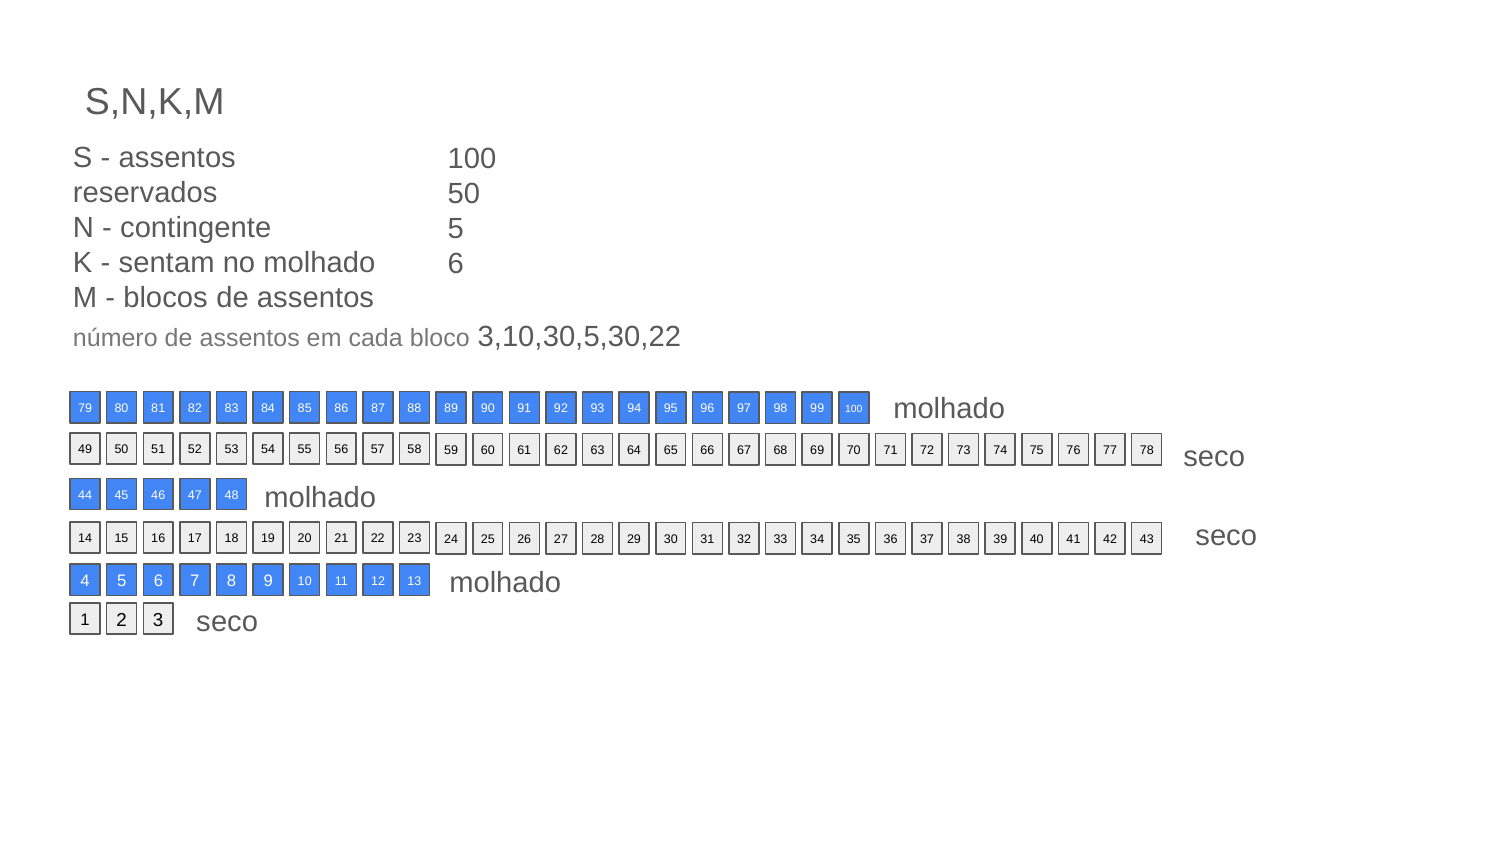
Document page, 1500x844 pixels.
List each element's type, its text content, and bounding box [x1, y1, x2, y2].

text_box 75 [1021, 433, 1052, 465]
text_box 79 [70, 391, 101, 423]
text_box seco [1180, 501, 1361, 549]
text_box 100 [838, 392, 869, 424]
text_box 94 [619, 392, 650, 424]
text_box 54 [253, 432, 283, 463]
text_box 53 [216, 432, 247, 465]
text_box 40 [1021, 522, 1052, 554]
text_box 73 [948, 433, 979, 465]
text_box 13 [399, 564, 430, 596]
text_box 99 [802, 392, 833, 424]
text_box 87 [362, 391, 393, 423]
text_box 84 [253, 391, 284, 423]
text_box 98 [765, 392, 796, 424]
text_box 56 [326, 432, 357, 463]
text_box 6 [143, 564, 174, 596]
text_box 11 [326, 564, 357, 587]
text_box 23 [399, 521, 430, 554]
text_box 64 [619, 433, 650, 465]
text_box 58 [399, 432, 430, 463]
text_box 52 [179, 432, 210, 465]
text_box 12 [362, 564, 393, 596]
text_box 60 [472, 433, 503, 465]
text_box 51 [143, 432, 174, 465]
text_box 89 [436, 392, 467, 424]
text_box 62 [545, 433, 576, 465]
text_box 43 [1131, 522, 1162, 554]
text_box 29 [619, 522, 650, 554]
text_box 21 [326, 521, 357, 554]
text_box 18 [216, 521, 247, 554]
text_box 30 [655, 522, 686, 554]
text_box 25 [472, 522, 503, 548]
text_box 88 [399, 391, 430, 423]
text_box 63 [582, 433, 613, 465]
text_box 15 [106, 521, 137, 554]
text_box 71 [875, 433, 906, 465]
text_box 4 [70, 564, 101, 596]
text_box 48 [216, 478, 247, 510]
text_box 91 [509, 392, 540, 424]
text_box 37 [912, 522, 942, 554]
text_box molhado [249, 463, 430, 511]
text_box 27 [545, 522, 576, 548]
text_box 42 [1095, 522, 1126, 554]
text_box 32 [728, 522, 759, 554]
text_box 7 [179, 564, 210, 596]
text_box 93 [582, 392, 613, 424]
text_box 59 [436, 433, 467, 465]
text_box 39 [985, 522, 1016, 554]
text_box 90 [472, 392, 503, 424]
text_box 83 [216, 391, 247, 423]
text_box 67 [728, 433, 759, 465]
text_box 68 [765, 433, 796, 465]
text_box 36 [875, 522, 906, 554]
text_box 49 [70, 432, 100, 465]
text_box 50 [106, 432, 137, 465]
text_box 10 [289, 564, 320, 587]
text_box 35 [838, 522, 869, 554]
text_box 92 [545, 392, 576, 424]
text_box 1 [70, 602, 100, 635]
text_box molhado [878, 374, 1059, 422]
text_box 95 [655, 392, 686, 424]
text_box número de assentos em cada bloco 3,10,30,5,30,22 [57, 302, 722, 361]
text_box 9 [253, 564, 284, 587]
text_box 44 [70, 478, 101, 510]
text_box 17 [179, 521, 210, 554]
text_box 85 [289, 391, 320, 423]
text_box 20 [289, 521, 320, 554]
text_box 74 [985, 433, 1016, 465]
text_box 41 [1058, 522, 1089, 554]
text_box 70 [838, 433, 869, 465]
text_box molhado [434, 548, 615, 596]
text_box 2 [106, 602, 137, 635]
text_box 97 [729, 392, 759, 424]
text_box 33 [765, 522, 796, 554]
text_box 72 [911, 433, 942, 465]
text_box 96 [692, 392, 723, 424]
text_box seco [181, 587, 362, 635]
text_box 26 [509, 522, 540, 548]
text_box 66 [692, 433, 723, 465]
text_box S - assentos reservados N - contingente K - sentam no molhado M - blocos de assentos [57, 123, 403, 288]
text_box 14 [70, 521, 100, 554]
text_box 69 [802, 433, 833, 465]
text_box 81 [143, 391, 174, 423]
text_box 82 [179, 391, 210, 423]
text_box 16 [143, 521, 174, 554]
text_box 28 [582, 522, 613, 548]
text_box 5 [106, 564, 137, 596]
text_box 8 [216, 564, 247, 587]
text_box 86 [326, 391, 357, 423]
text_box 61 [509, 433, 540, 465]
text_box 100 50 5 6 [432, 124, 529, 296]
text_box 38 [948, 522, 979, 554]
text_box 24 [436, 522, 467, 548]
text_box 77 [1095, 433, 1126, 465]
text_box 19 [253, 521, 284, 554]
text_box 80 [106, 391, 137, 423]
text_box S,N,K,M [70, 61, 473, 109]
text_box 45 [106, 478, 137, 510]
text_box 46 [143, 478, 174, 510]
text_box 55 [289, 432, 320, 463]
text_box 76 [1058, 433, 1089, 465]
text_box 47 [179, 478, 210, 510]
text_box 31 [692, 522, 723, 554]
text_box 65 [655, 433, 686, 465]
text_box 78 [1131, 433, 1162, 465]
text_box seco [1168, 421, 1349, 469]
text_box 3 [143, 602, 174, 635]
text_box 34 [802, 522, 833, 554]
text_box 22 [362, 521, 393, 554]
text_box 57 [362, 432, 393, 463]
